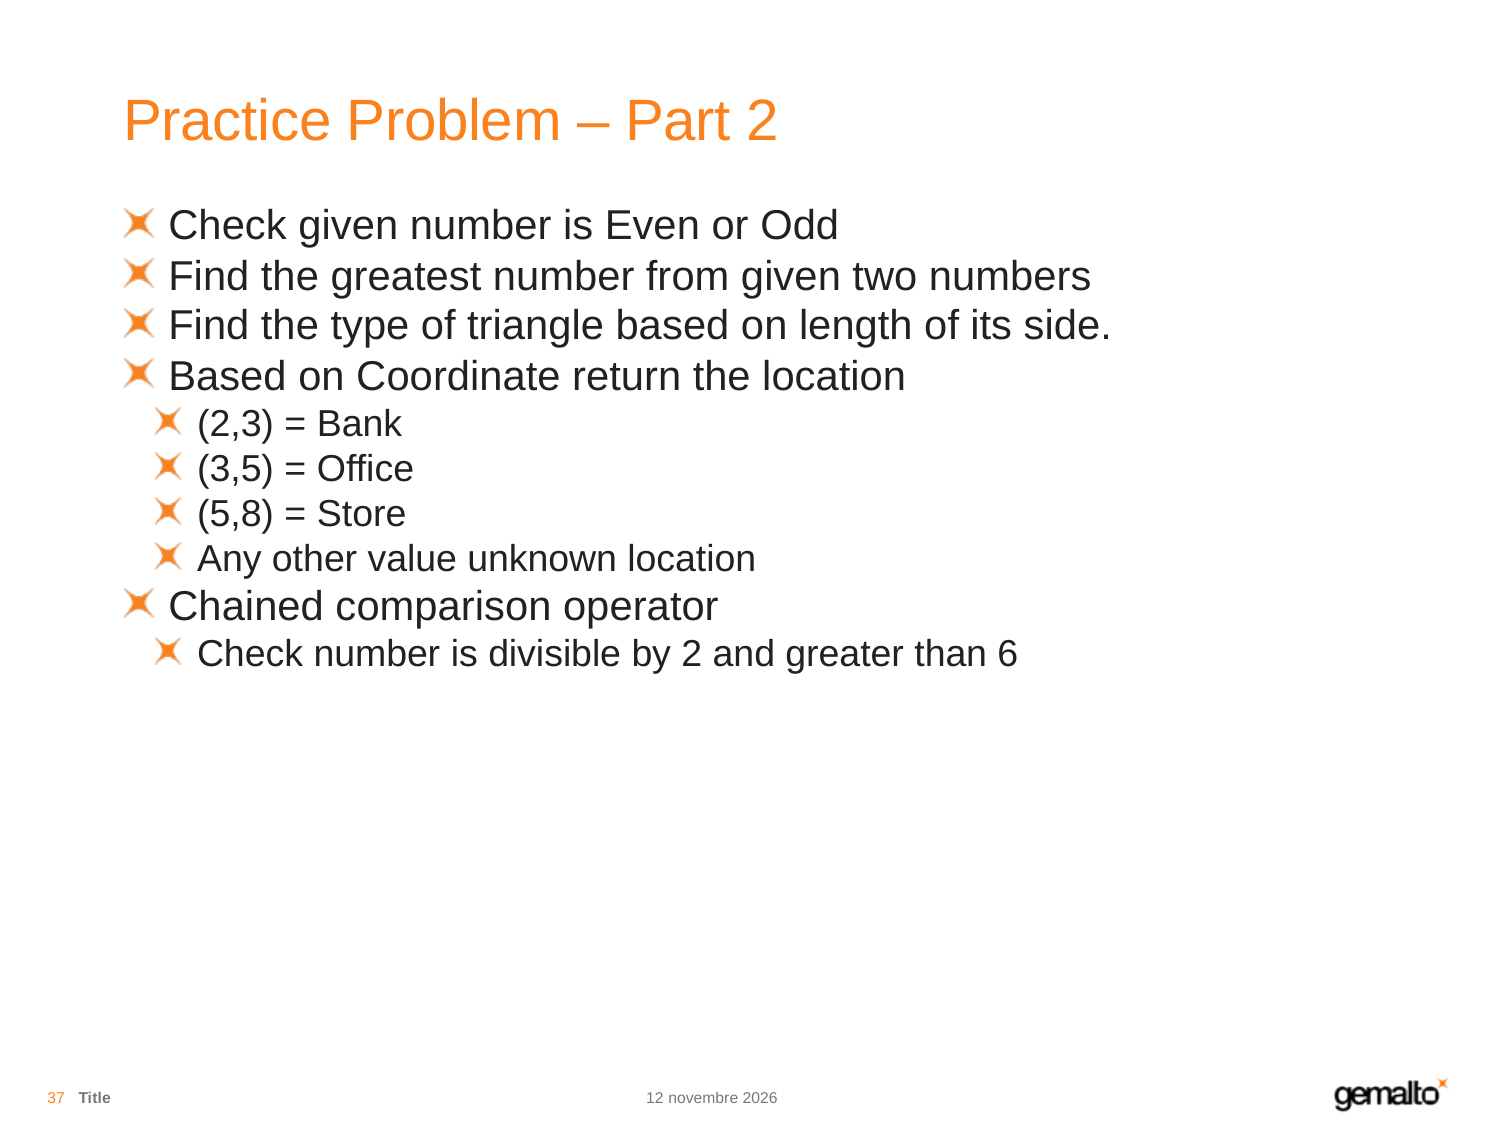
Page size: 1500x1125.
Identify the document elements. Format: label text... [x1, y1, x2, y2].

picture [123, 308, 155, 338]
picture [154, 637, 182, 665]
picture [154, 542, 182, 570]
picture [123, 588, 155, 618]
slide_number 37 [47, 1082, 89, 1113]
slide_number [640, 1082, 991, 1113]
title Practice Problem – Part 2 [123, 72, 1367, 152]
picture [1329, 1074, 1453, 1121]
footer Title [89, 1082, 640, 1113]
list Check given number is Even or Odd Find the greatest number from given two numbers Find the type of triangle based on length of its side. Based on Coordinate return the location (2,3) = Bank (3,5) = Office (5,8) = Store Any other value unknown location Chained comparison operator Check number is divisible by 2 and greater than 6 [123, 198, 1377, 963]
picture [123, 258, 155, 288]
picture [154, 452, 182, 480]
picture [123, 358, 155, 388]
picture [123, 208, 155, 238]
picture [154, 497, 182, 525]
picture [154, 407, 182, 435]
